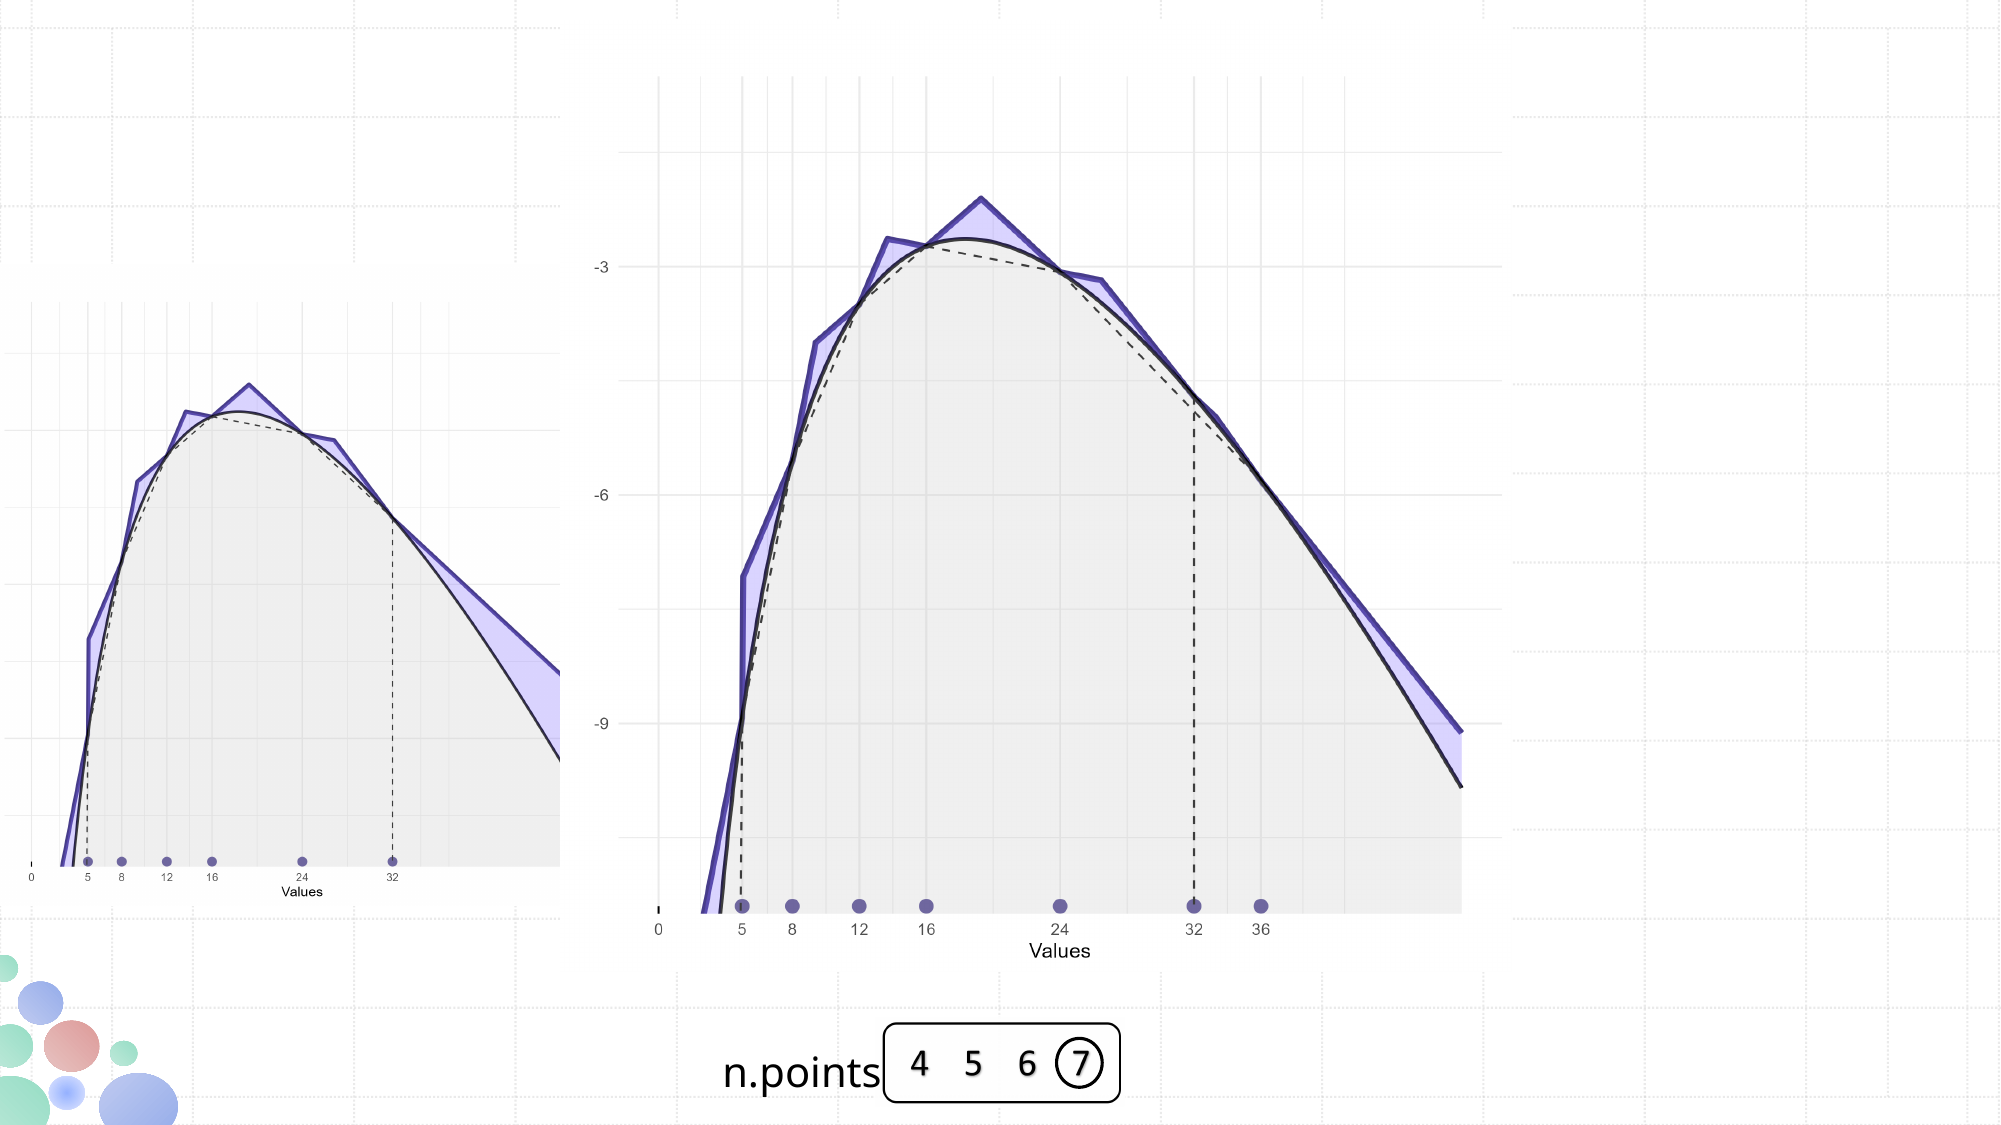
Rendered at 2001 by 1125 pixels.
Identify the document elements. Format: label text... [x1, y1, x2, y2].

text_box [0, 954, 178, 1125]
text_box n.points [707, 1038, 875, 1104]
picture [875, 1017, 1125, 1107]
picture [560, 20, 1512, 972]
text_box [0, 264, 560, 906]
